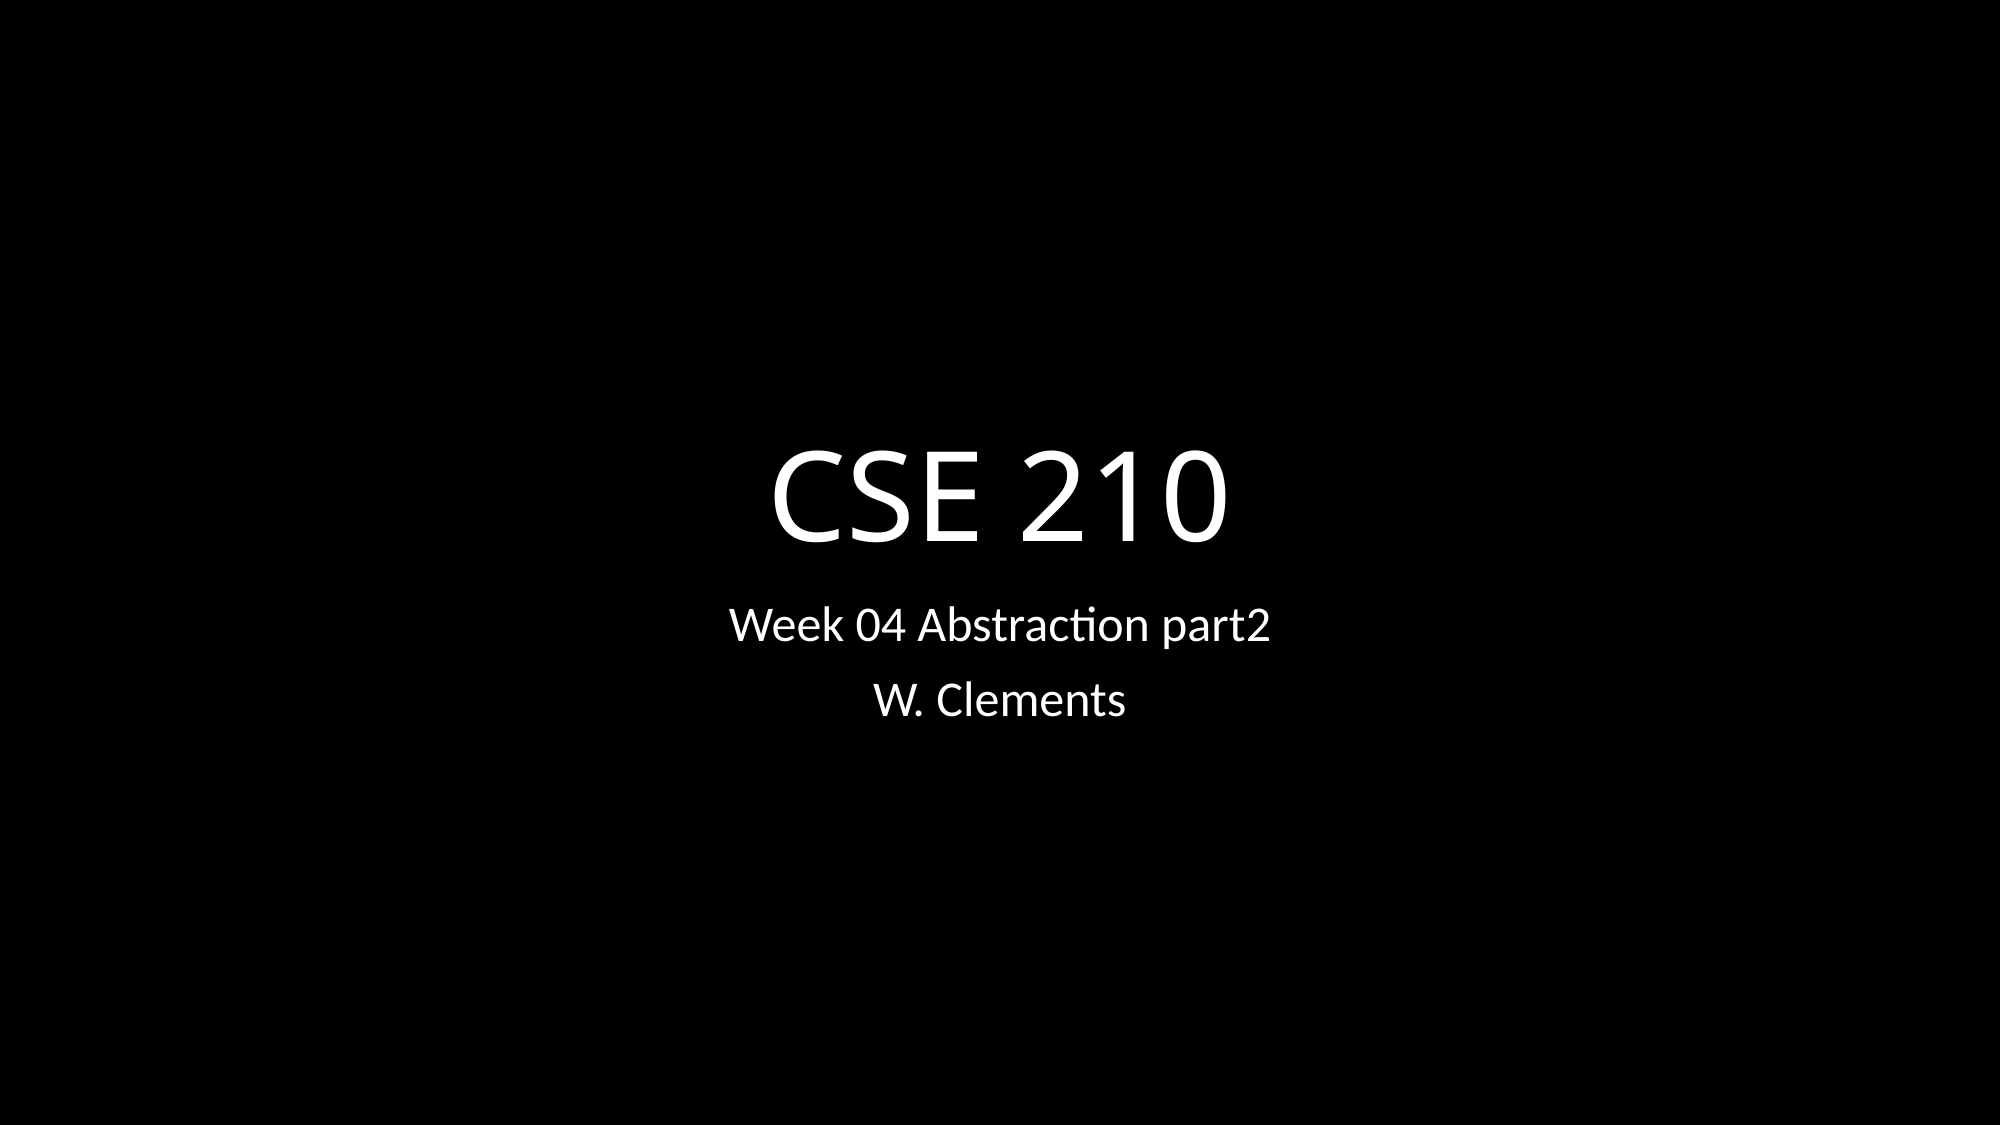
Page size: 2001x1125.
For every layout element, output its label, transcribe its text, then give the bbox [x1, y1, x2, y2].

title CSE 210 [249, 184, 1750, 576]
subtitle Week 04 Abstraction part2 W. Clements [249, 590, 1750, 863]
